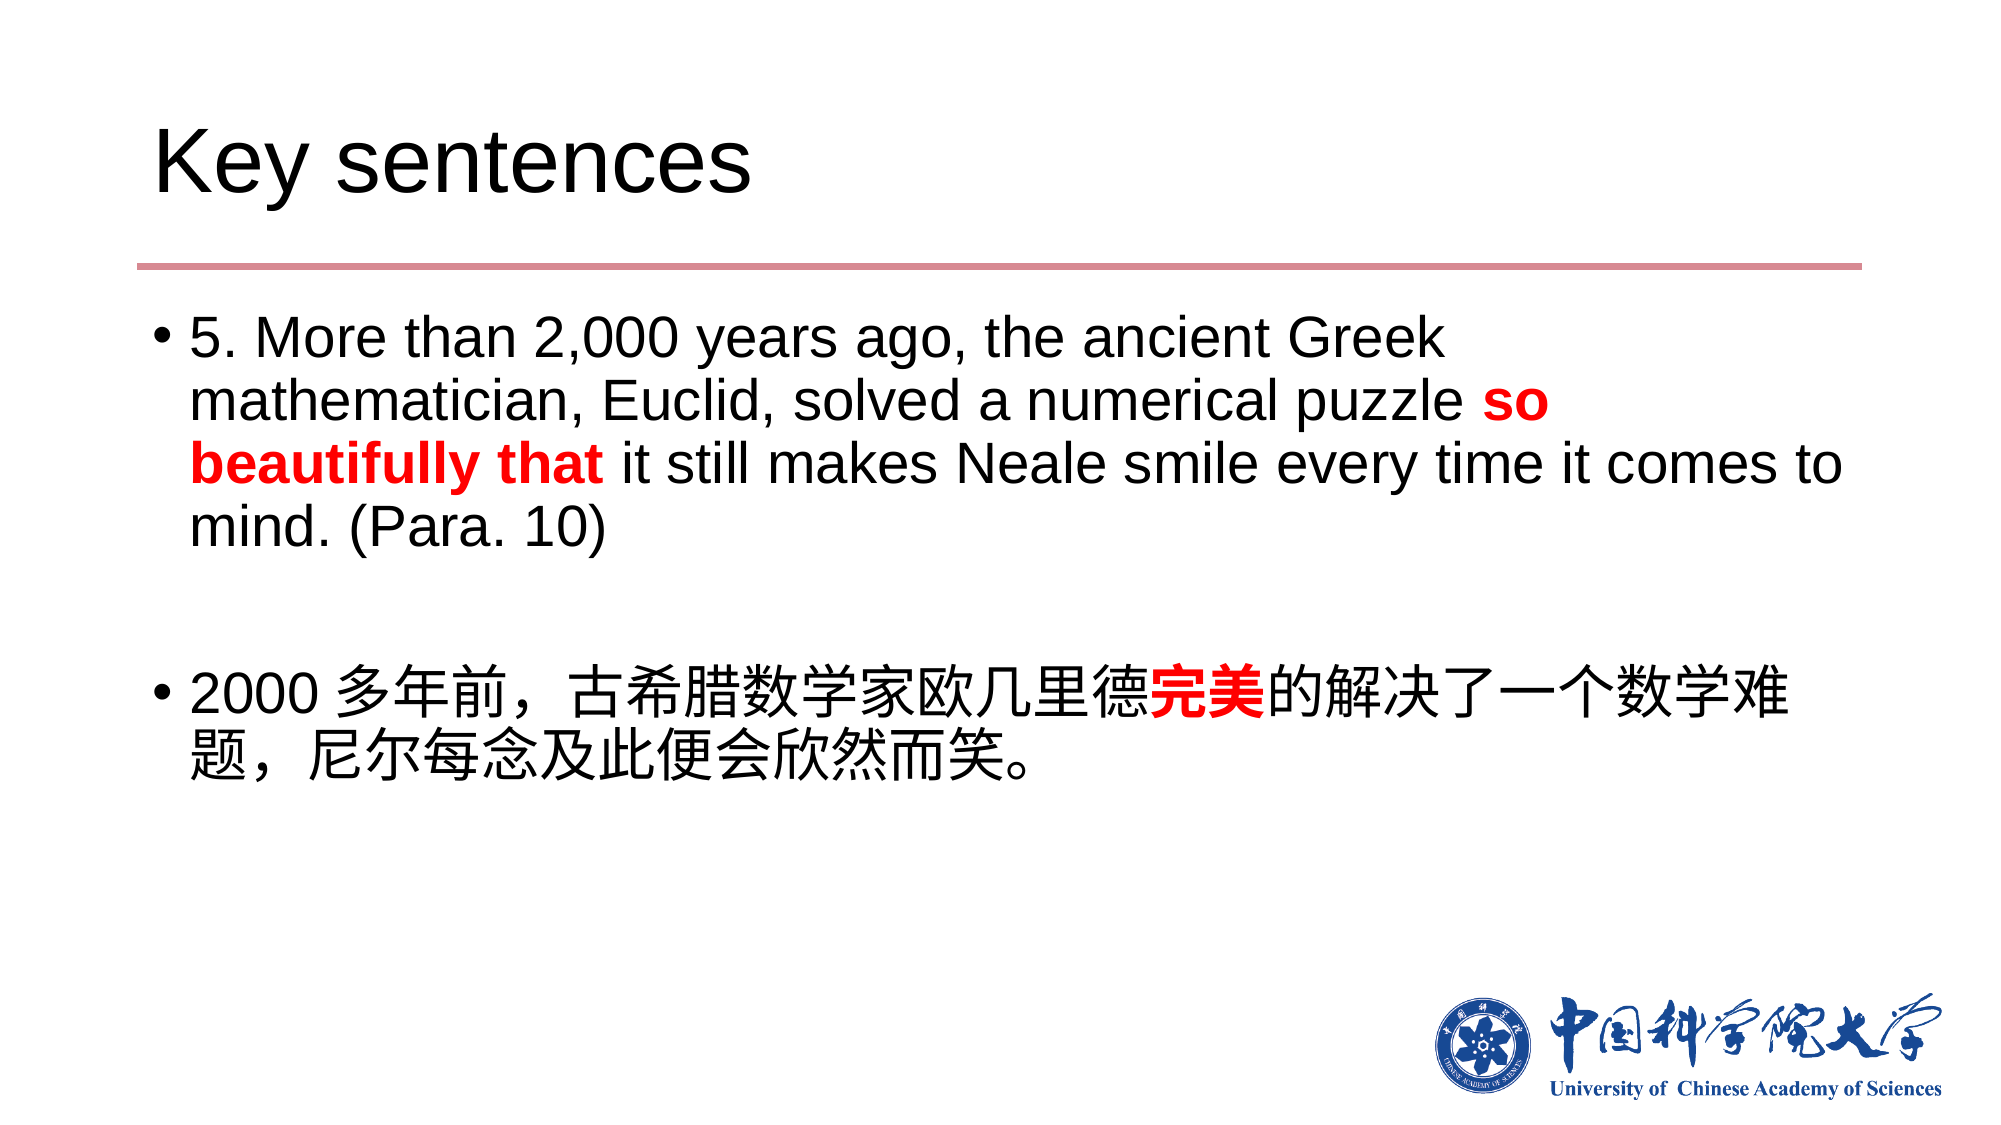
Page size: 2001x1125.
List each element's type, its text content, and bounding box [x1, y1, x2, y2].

title Key sentences [137, 59, 1863, 267]
list 5. More than 2,000 years ago, the ancient Greek mathematician, Euclid, solved a numerical puzzle so beautifully that it still makes Neale smile every time it comes to mind. (Para. 10) 2000多年前，古希腊数学家欧几里德完美的解决了一个数学难题，尼尔每念及此便会欣然而笑。 [137, 299, 1863, 1014]
picture [1435, 993, 1942, 1100]
